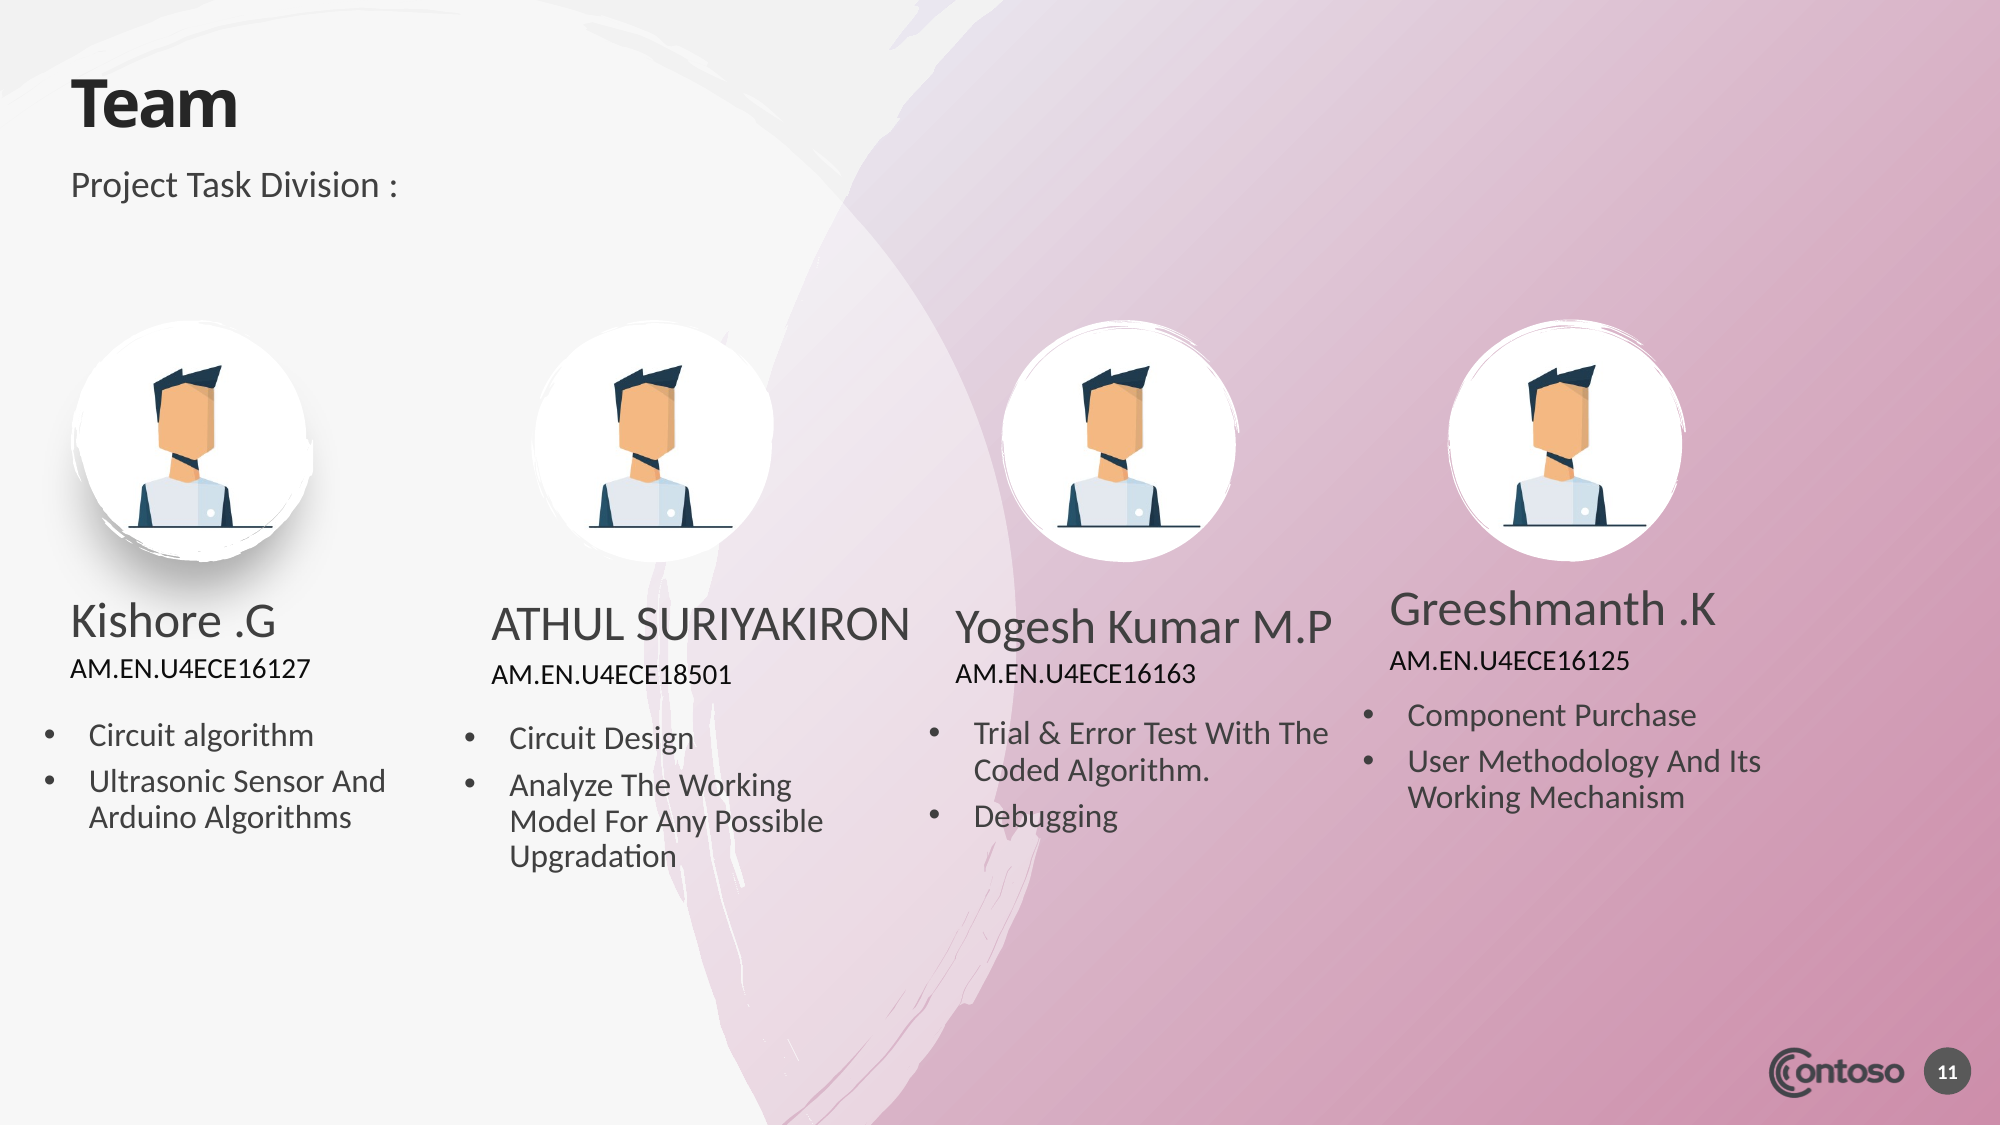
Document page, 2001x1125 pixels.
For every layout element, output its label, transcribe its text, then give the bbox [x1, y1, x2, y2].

list AM.EN.U4ECE16163 [955, 658, 1420, 699]
list Kishore .G [70, 583, 536, 649]
list Circuit Design Analyze The Working Model For Any Possible Upgradation [420, 721, 885, 927]
picture [70, 320, 314, 563]
list Yogesh Kumar M.P [955, 589, 1420, 655]
picture [531, 320, 774, 563]
text_box AM.EN.U4ECE16125 [1389, 645, 1854, 686]
title Team [70, 70, 1930, 142]
list Trial & Error Test With The Coded Algorithm. Debugging [884, 716, 1349, 922]
list AM.EN.U4ECE16127 [70, 653, 535, 694]
slide_number 11 [1923, 1047, 1972, 1095]
picture [1447, 319, 1686, 562]
text_box Component Purchase User Methodology And Its Working Mechanism [1318, 697, 1783, 903]
list Athul Suriyakiron [491, 586, 956, 652]
picture [1001, 320, 1240, 563]
list Project Task Division : [70, 165, 1930, 207]
list Circuit algorithm Ultrasonic Sensor And Arduino Algorithms [0, 717, 465, 924]
text_box Greeshmanth .K [1389, 571, 1854, 637]
list AM.EN.U4ECE18501 [491, 659, 956, 700]
